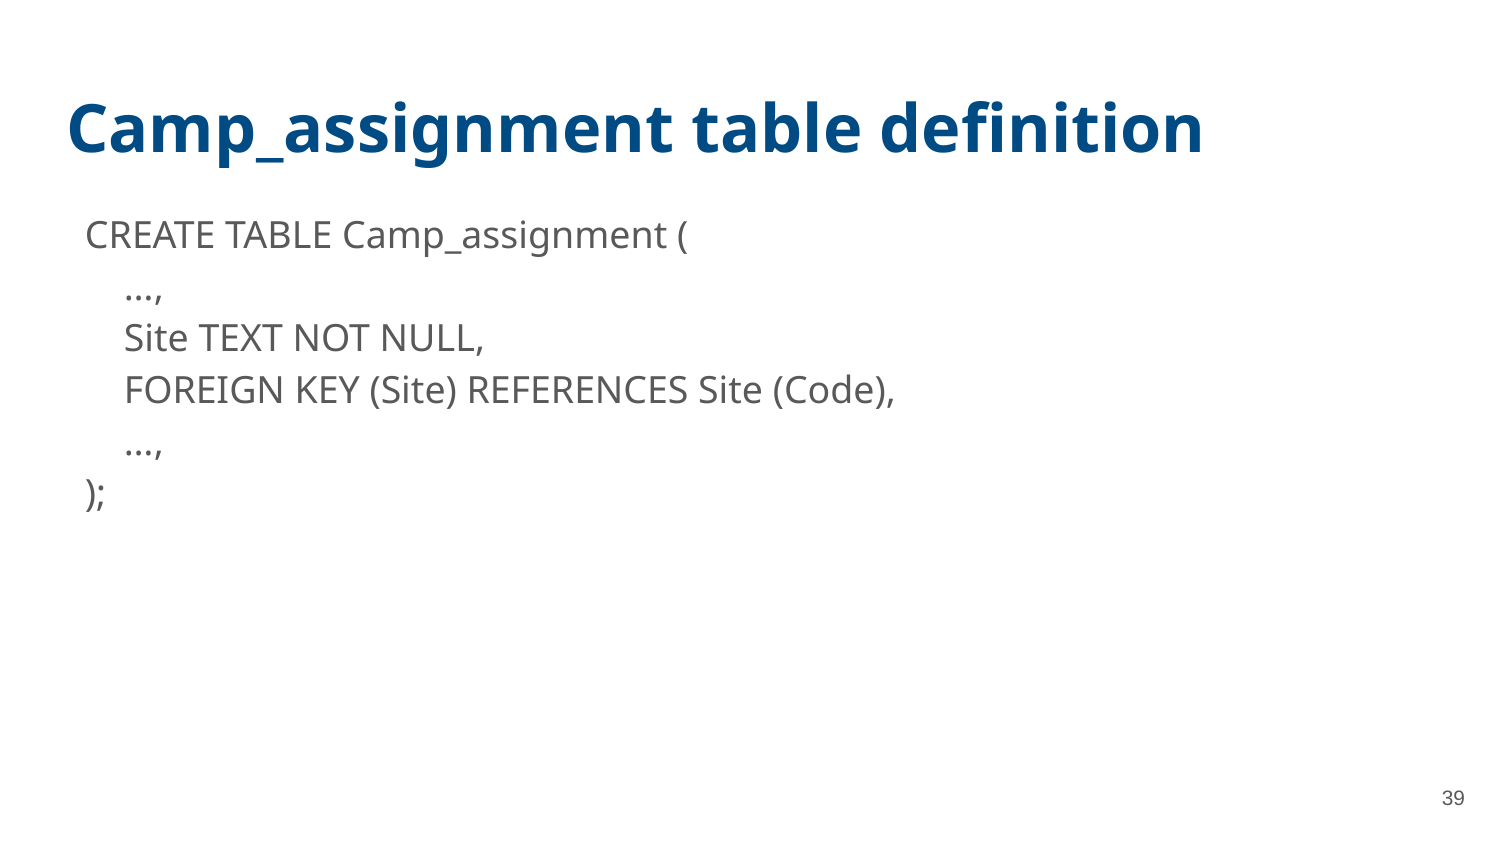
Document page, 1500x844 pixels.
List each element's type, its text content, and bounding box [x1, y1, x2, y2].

slide_number 39 [1389, 764, 1480, 830]
list CREATE TABLE Camp_assignment ( …, Site TEXT NOT NULL, FOREIGN KEY (Site) REFERENCES Site (Code), …, ); [51, 189, 1449, 750]
title Camp_assignment table definition [51, 70, 1449, 165]
